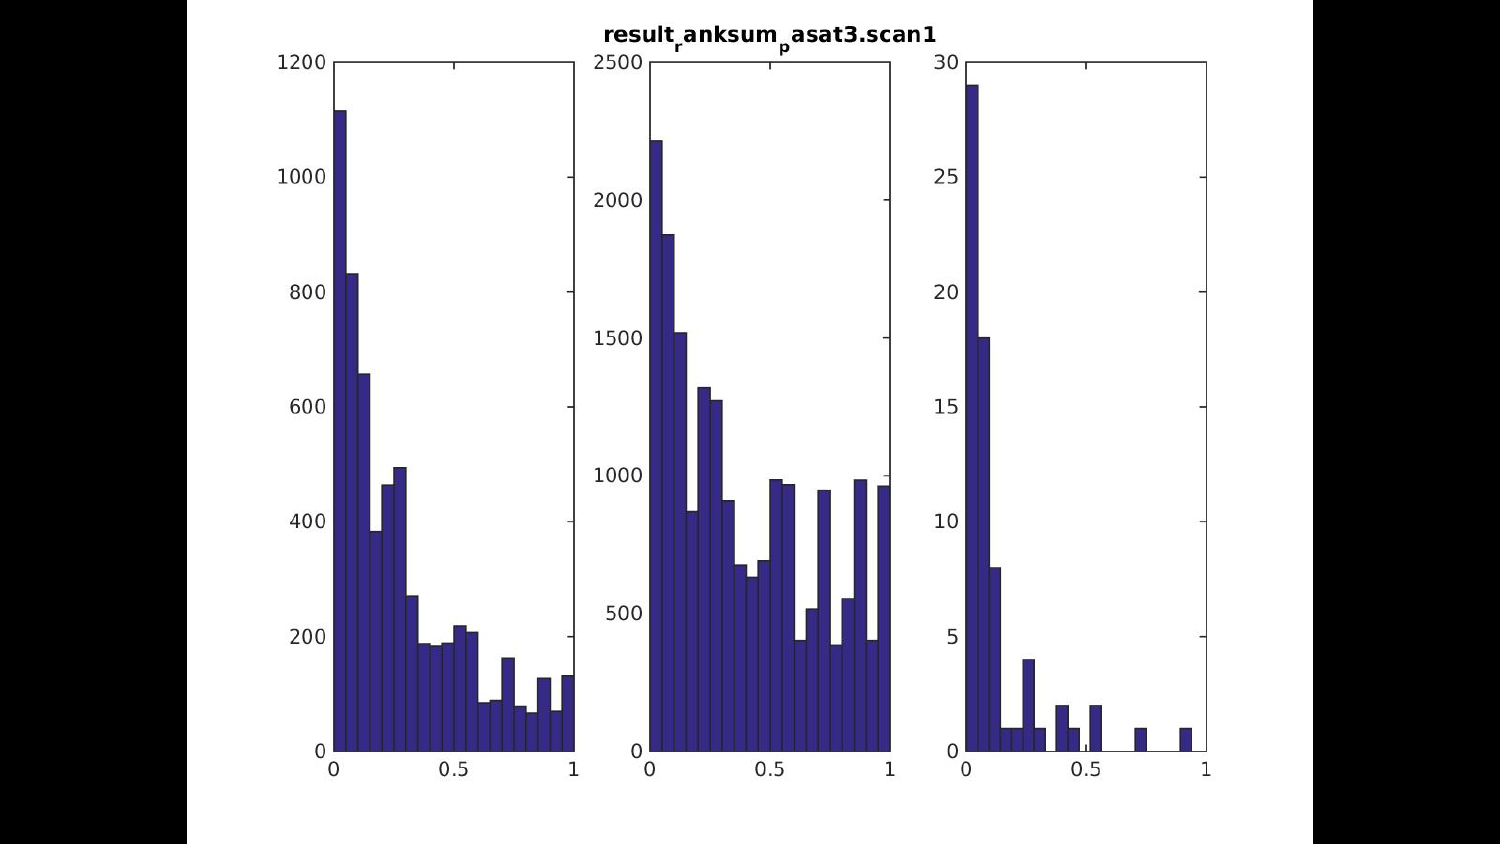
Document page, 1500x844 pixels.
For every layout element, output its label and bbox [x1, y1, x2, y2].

picture [187, 0, 1313, 844]
